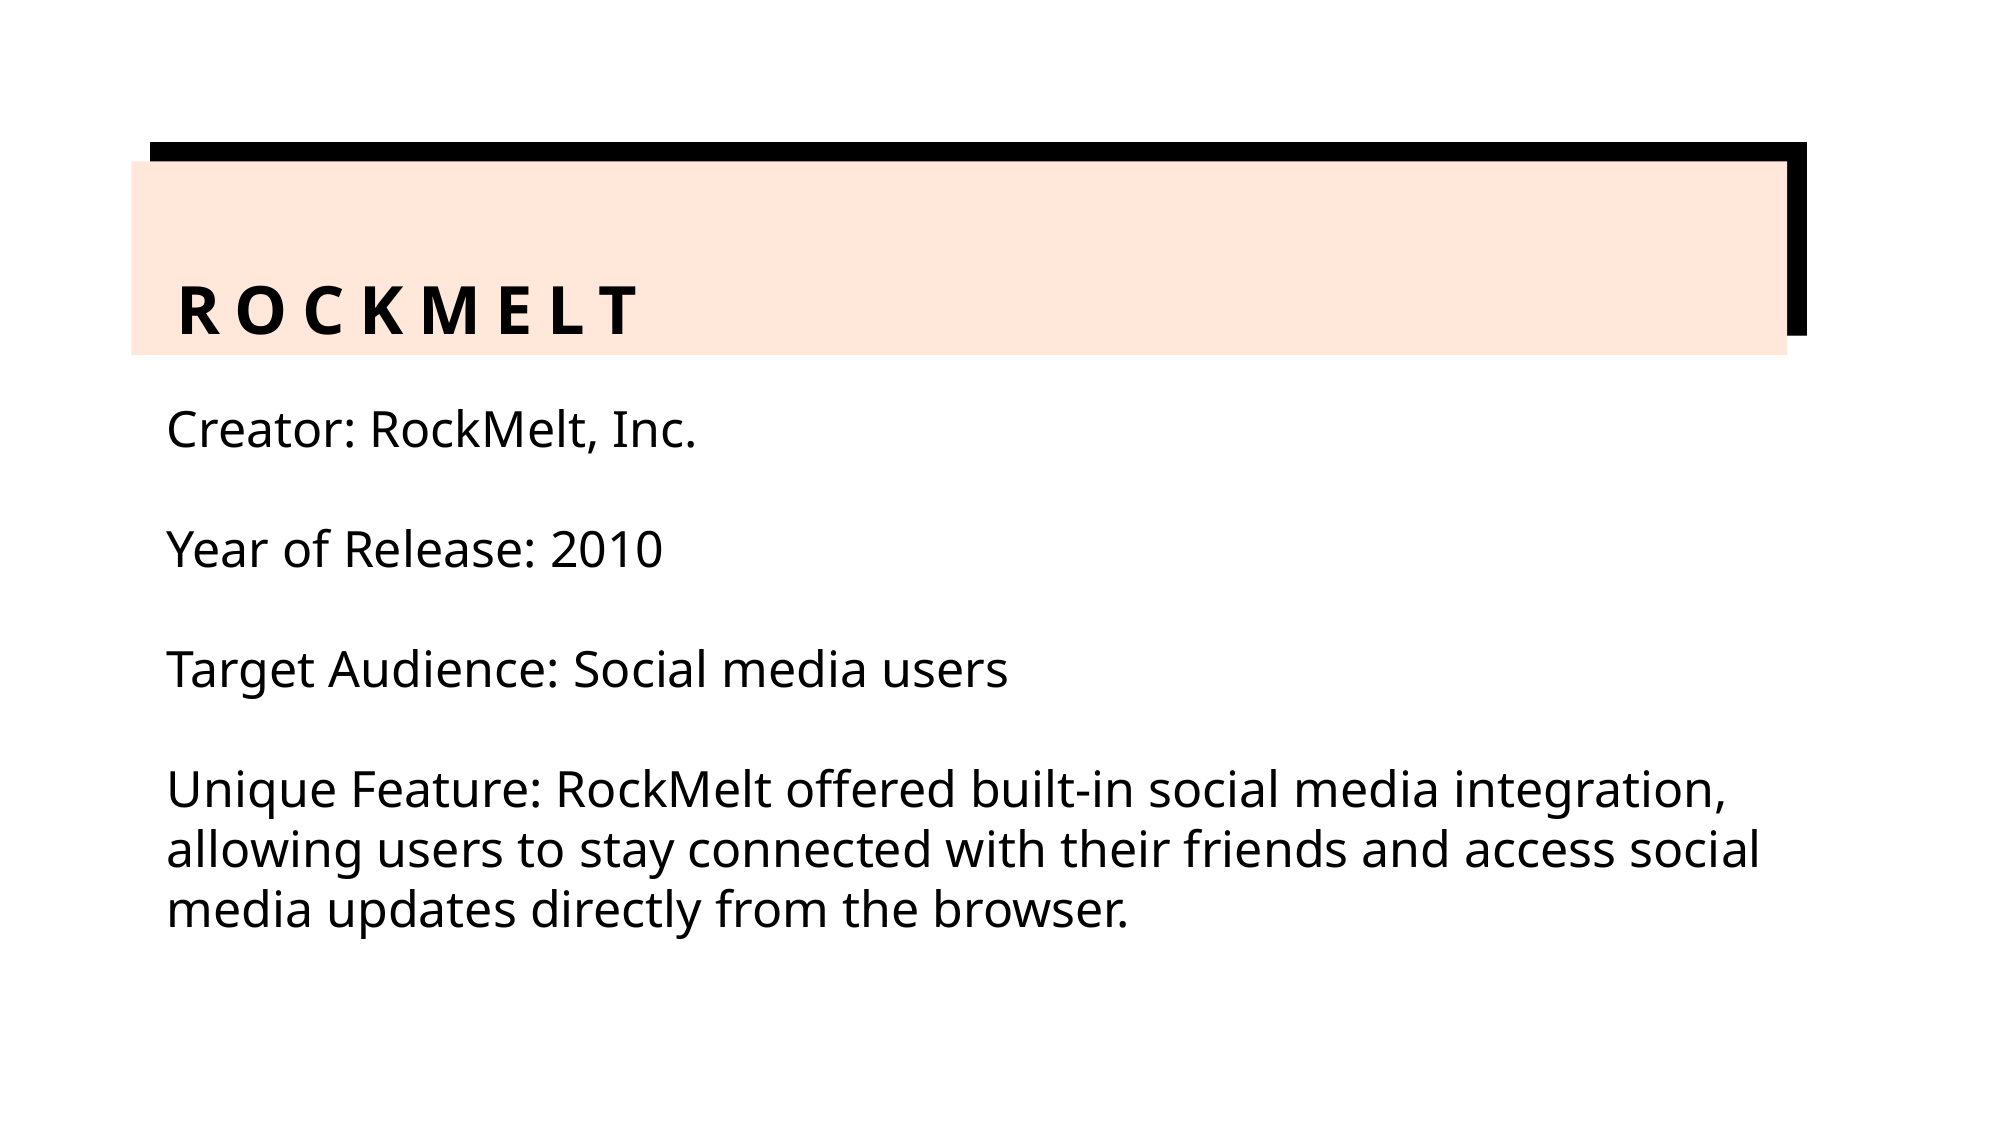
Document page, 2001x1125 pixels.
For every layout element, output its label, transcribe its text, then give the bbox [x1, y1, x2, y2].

title rockmelt [131, 161, 1788, 355]
text_box Creator: RockMelt, Inc. Year of Release: 2010 Target Audience: Social media users Unique Feature: RockMelt offered built-in social media integration, allowing users to stay connected with their friends and access social media updates directly from the browser. [151, 389, 1809, 945]
